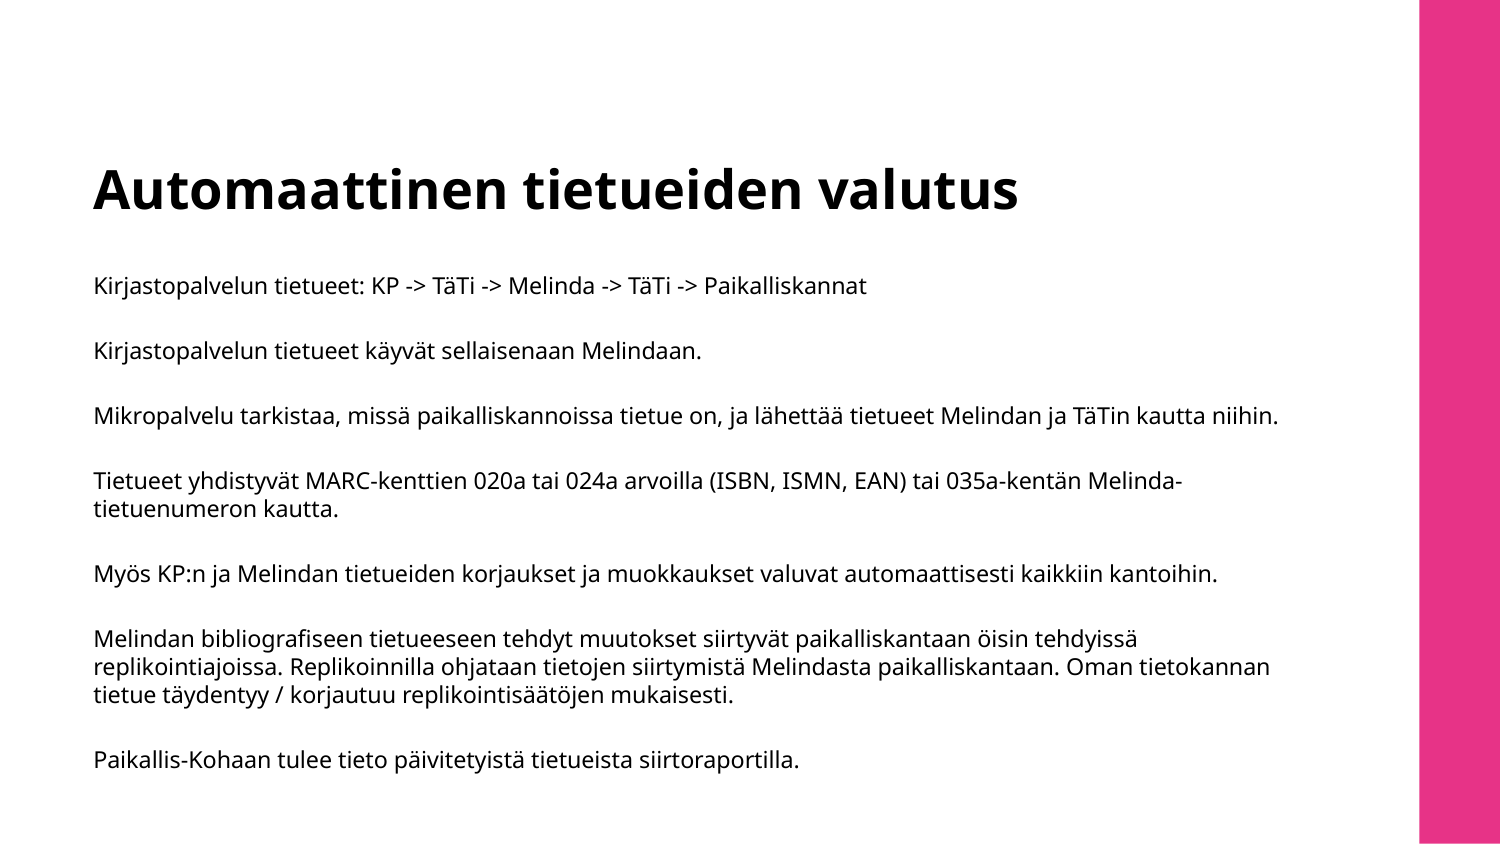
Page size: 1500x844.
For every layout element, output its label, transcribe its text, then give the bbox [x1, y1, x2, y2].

title Automaattinen tietueiden valutus [78, 117, 1347, 258]
list Kirjastopalvelun tietueet: KP -> TäTi -> Melinda -> TäTi -> Paikalliskannat Kirjastopalvelun tietueet käyvät sellaisenaan Melindaan. Mikropalvelu tarkistaa, missä paikalliskannoissa tietue on, ja lähettää tietueet Melindan ja TäTin kautta niihin. Tietueet yhdistyvät MARC-kenttien 020a tai 024a arvoilla (ISBN, ISMN, EAN) tai 035a-kentän Melinda-tietuenumeron kautta. Myös KP:n ja Melindan tietueiden korjaukset ja muokkaukset valuvat automaattisesti kaikkiin kantoihin. Melindan bibliografiseen tietueeseen tehdyt muutokset siirtyvät paikalliskantaan öisin tehdyissä replikointiajoissa. Replikoinnilla ohjataan tietojen siirtymistä Melindasta paikalliskantaan. Oman tietokannan tietue täydentyy / korjautuu replikointisäätöjen mukaisesti. Paikallis-Kohaan tulee tieto päivitetyistä tietueista siirtoraportilla. [78, 263, 1349, 786]
